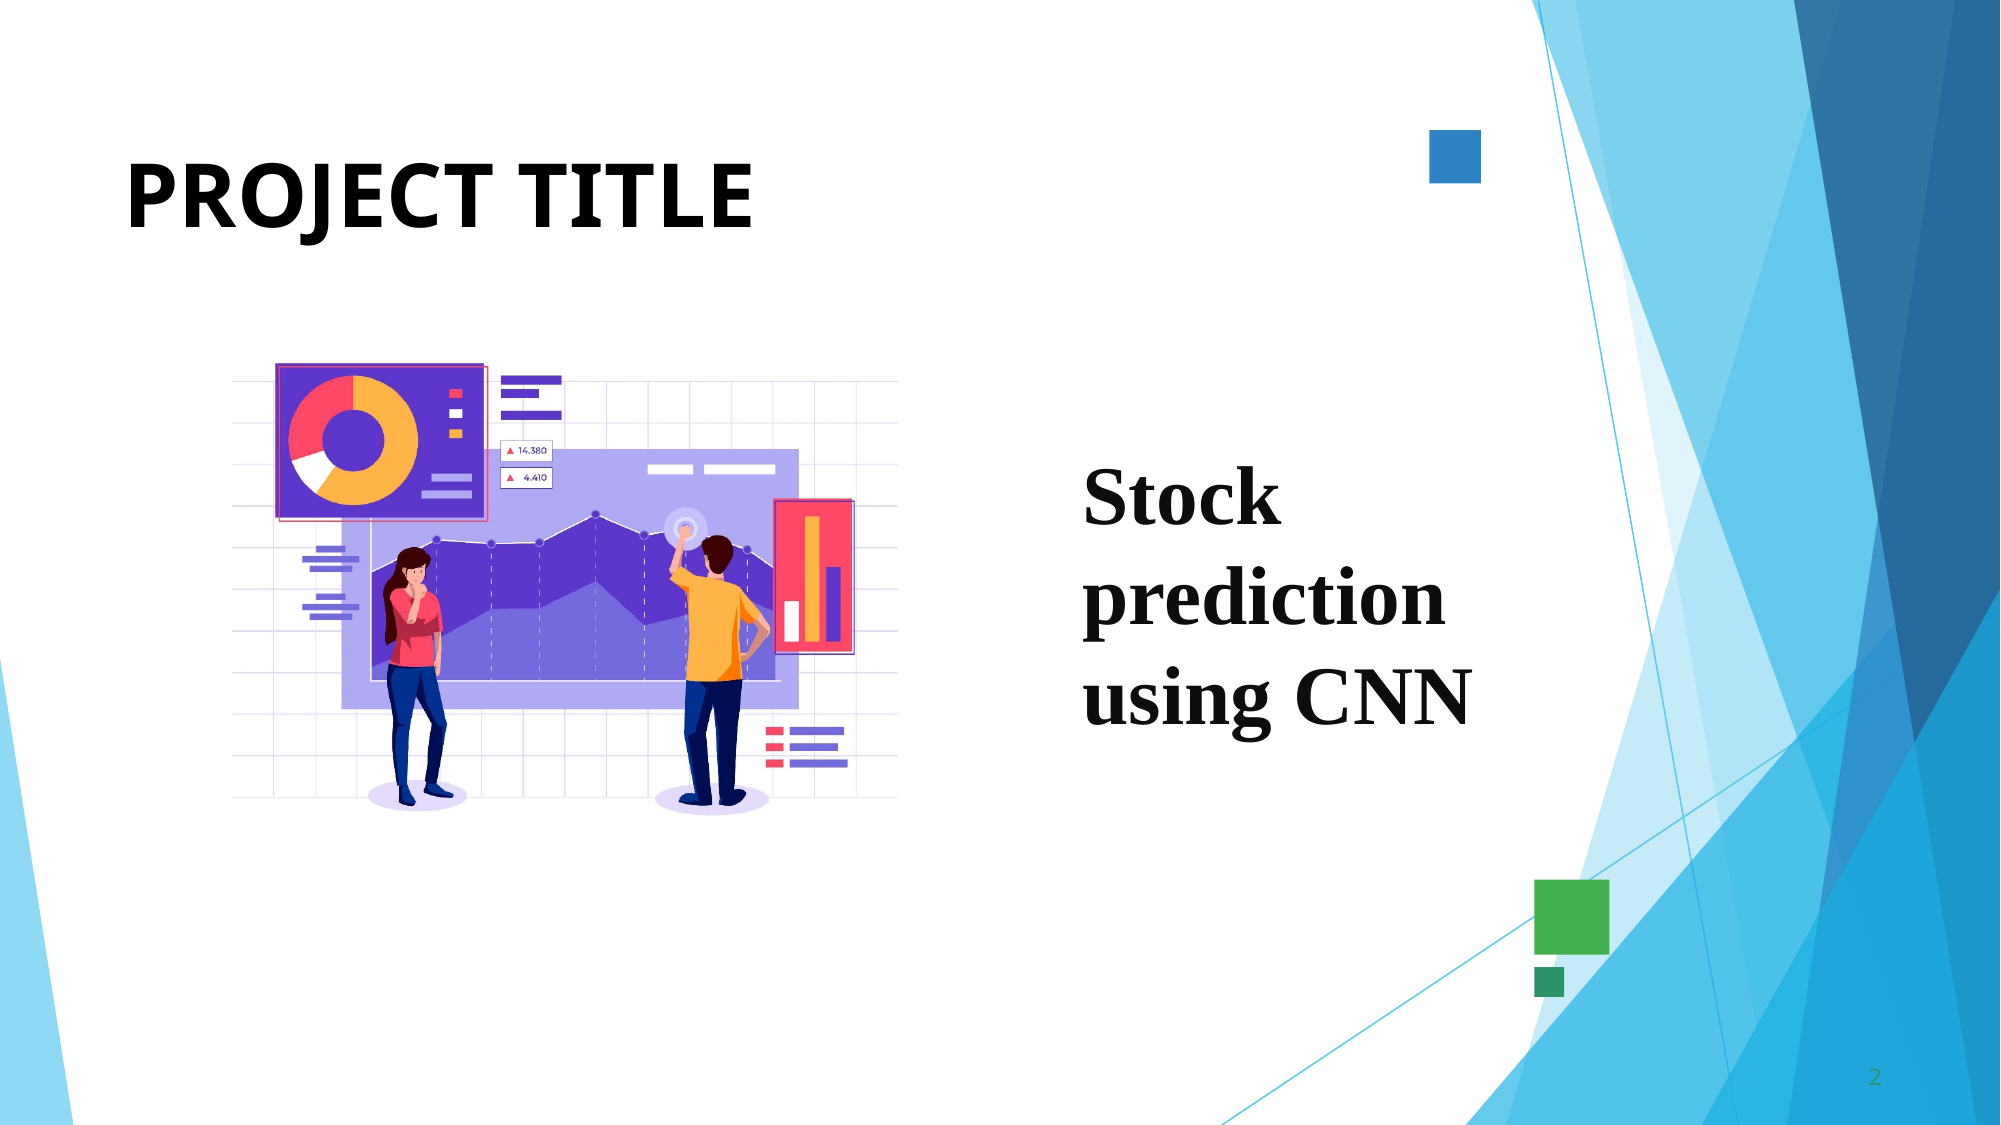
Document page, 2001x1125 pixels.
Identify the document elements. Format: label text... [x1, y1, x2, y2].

text_box [0, 658, 74, 1125]
text_box Stock prediction using CNN [1068, 433, 1215, 749]
picture [167, 324, 962, 854]
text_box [1220, 0, 2000, 1125]
title PROJECT TITLE [121, 136, 763, 327]
